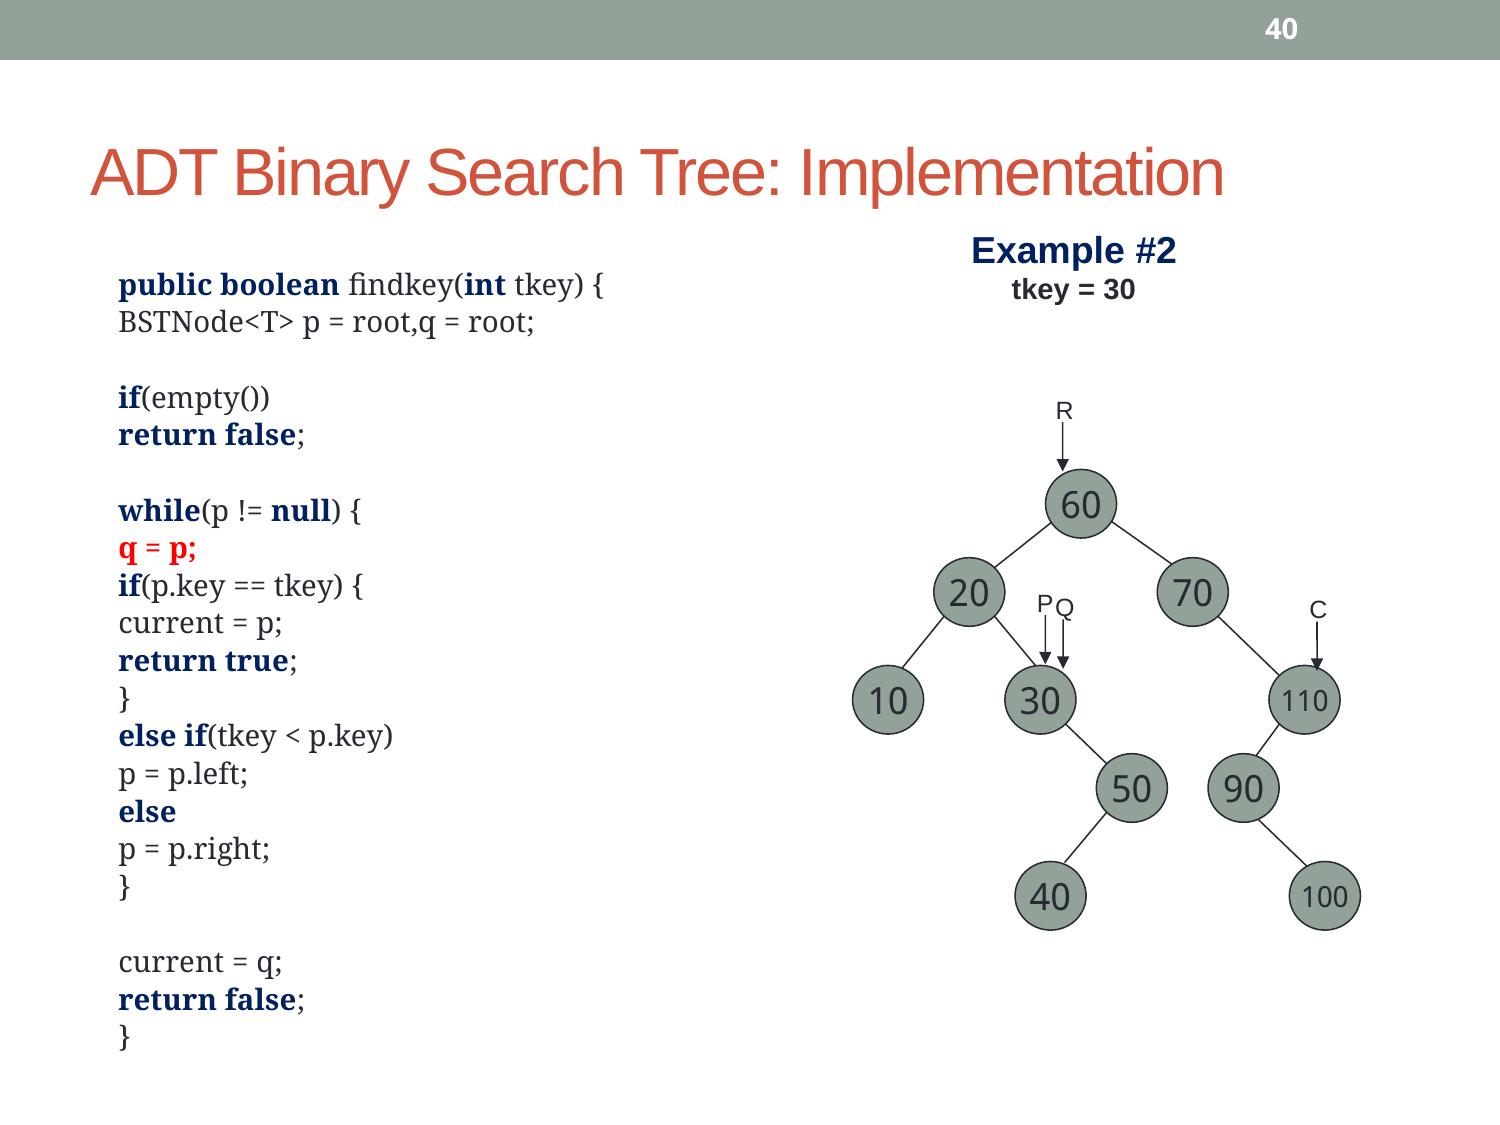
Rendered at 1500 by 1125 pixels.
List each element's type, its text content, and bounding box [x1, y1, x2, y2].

text_box [1056, 422, 1069, 466]
slide_number 40 [1250, 3, 1425, 57]
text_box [852, 469, 1361, 931]
title ADT Binary Search Tree: Implementation [75, 87, 1425, 250]
text_box R [1040, 387, 1089, 432]
text_box Example #2 tkey = 30 [956, 218, 1192, 314]
list public boolean findkey(int tkey) { BSTNode<T> p = root,q = root; if(empty()) return false; while(p != null) { q = p; if(p.key == tkey) { current = p; return true; } else if(tkey < p.key) p = p.left; else p = p.right; } current = q; return false; } [75, 262, 1425, 1063]
